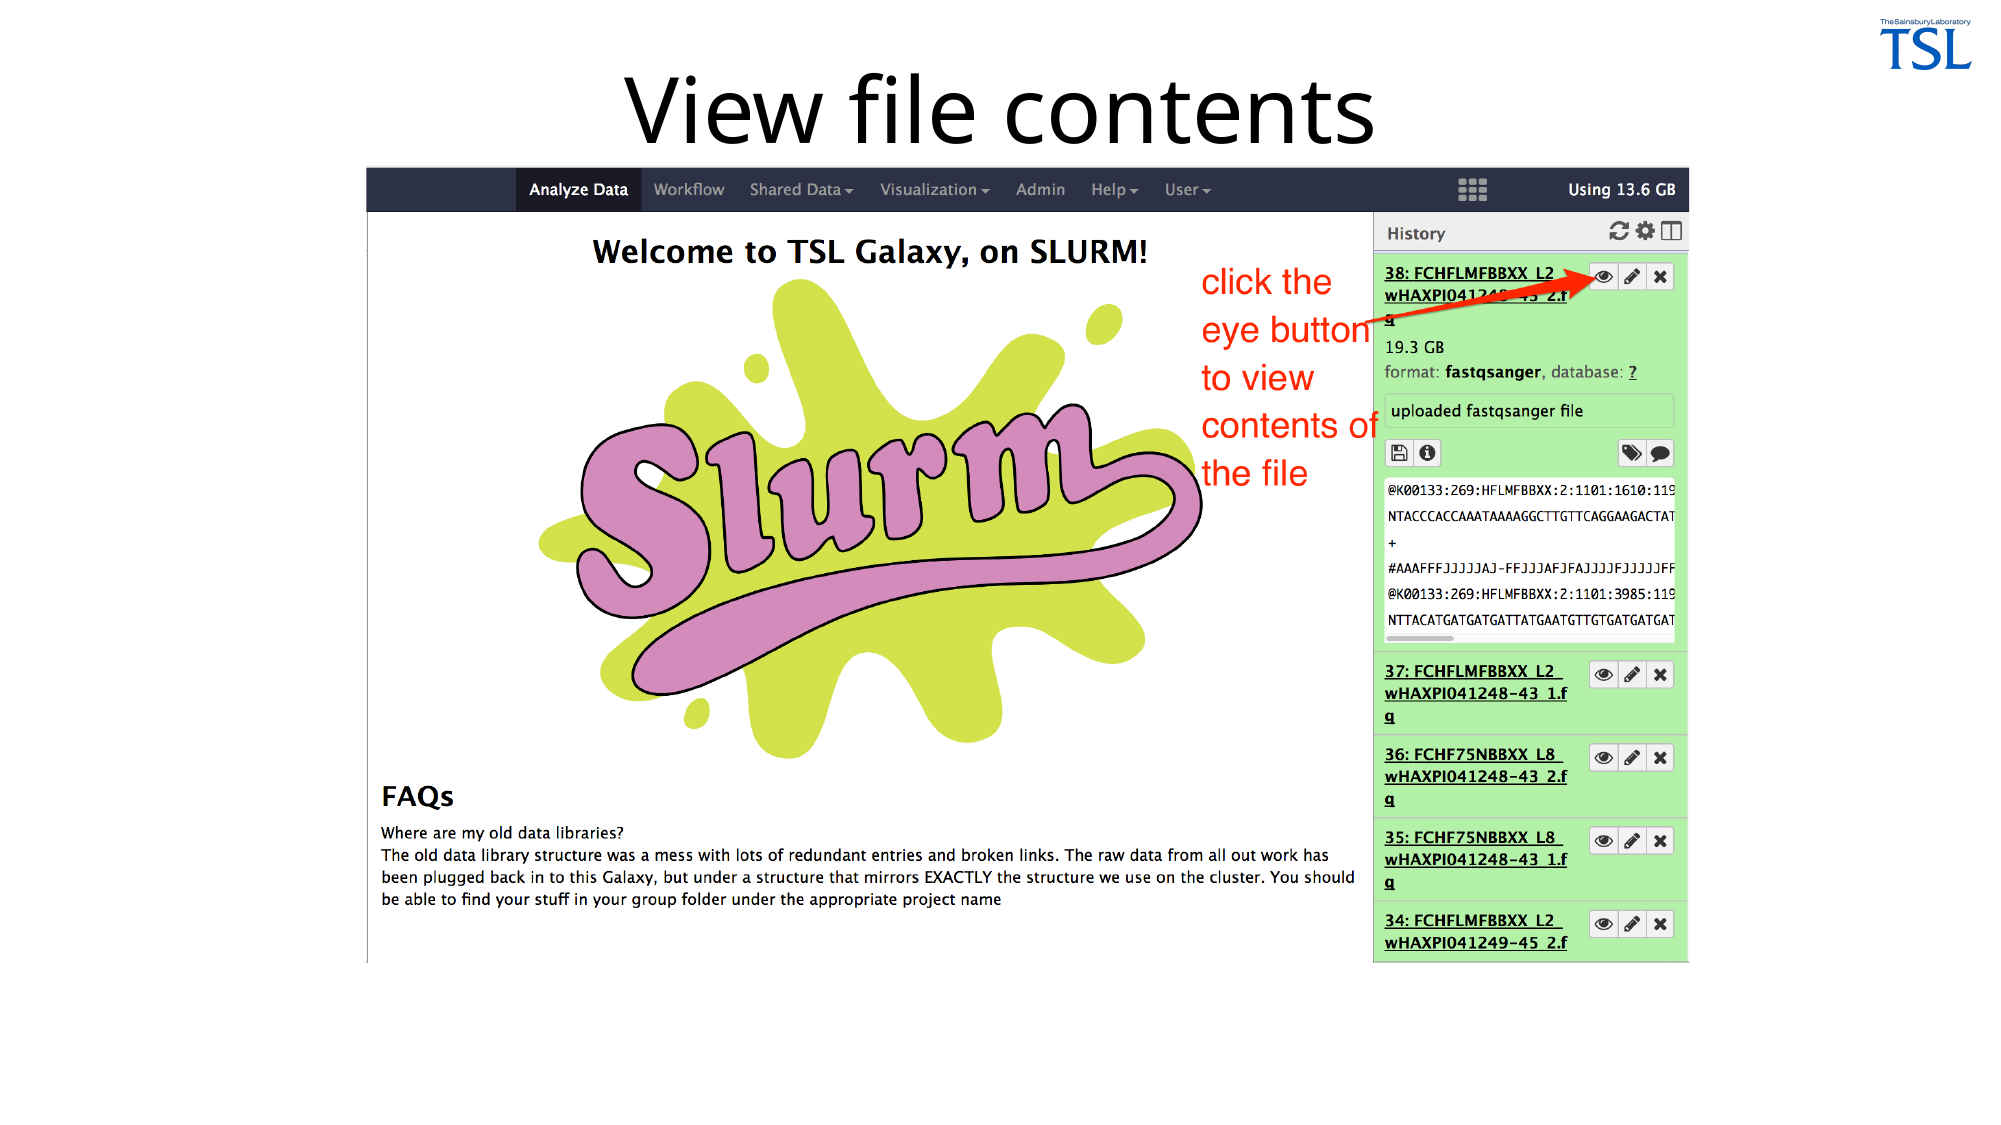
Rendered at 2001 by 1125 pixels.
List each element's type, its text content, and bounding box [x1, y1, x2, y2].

title View file contents [138, 5, 1864, 223]
picture [366, 165, 1690, 963]
picture [1880, 19, 1972, 70]
